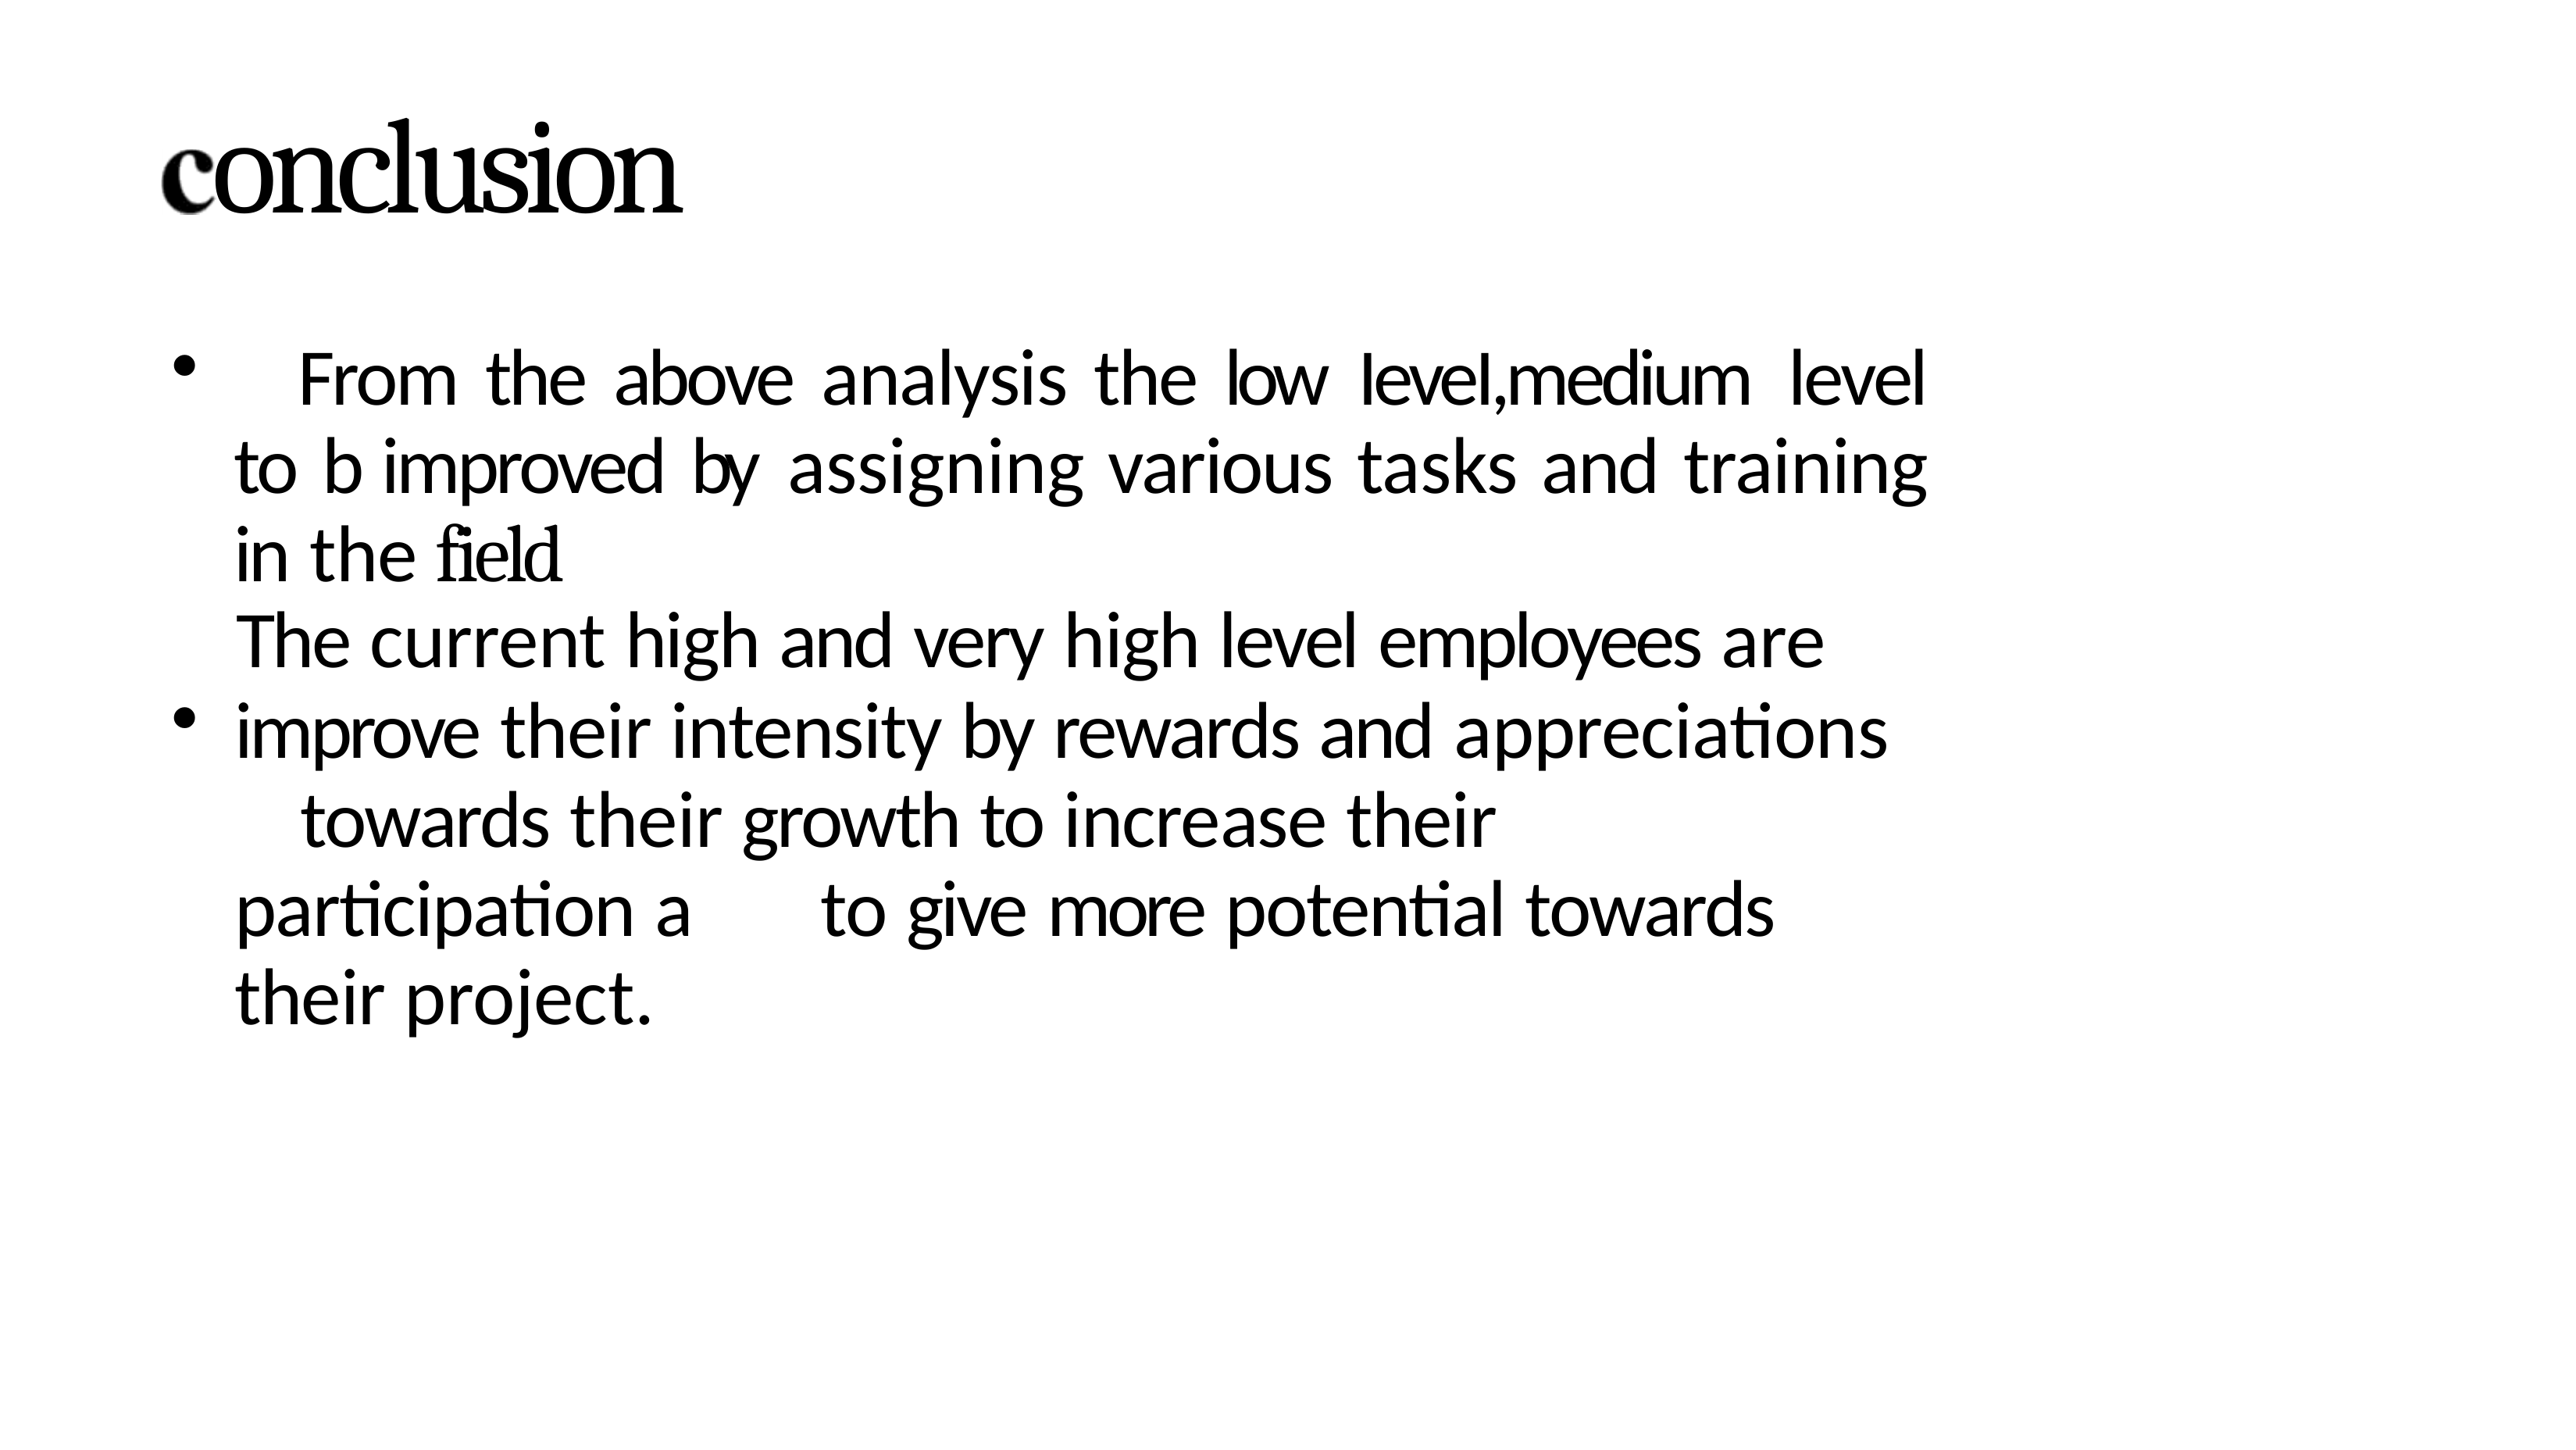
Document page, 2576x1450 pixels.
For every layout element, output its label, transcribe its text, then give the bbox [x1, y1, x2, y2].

list From the above analysis the low IeveI,medium level to b improved by assigning various tasks and training in the field The current high and very high level employees are improve their intensity by rewards and appreciations towards their growth to increase their participation a to give more potential towards their project. [169, 325, 1930, 1165]
title onclusion [48, 29, 1332, 320]
picture [160, 149, 216, 215]
